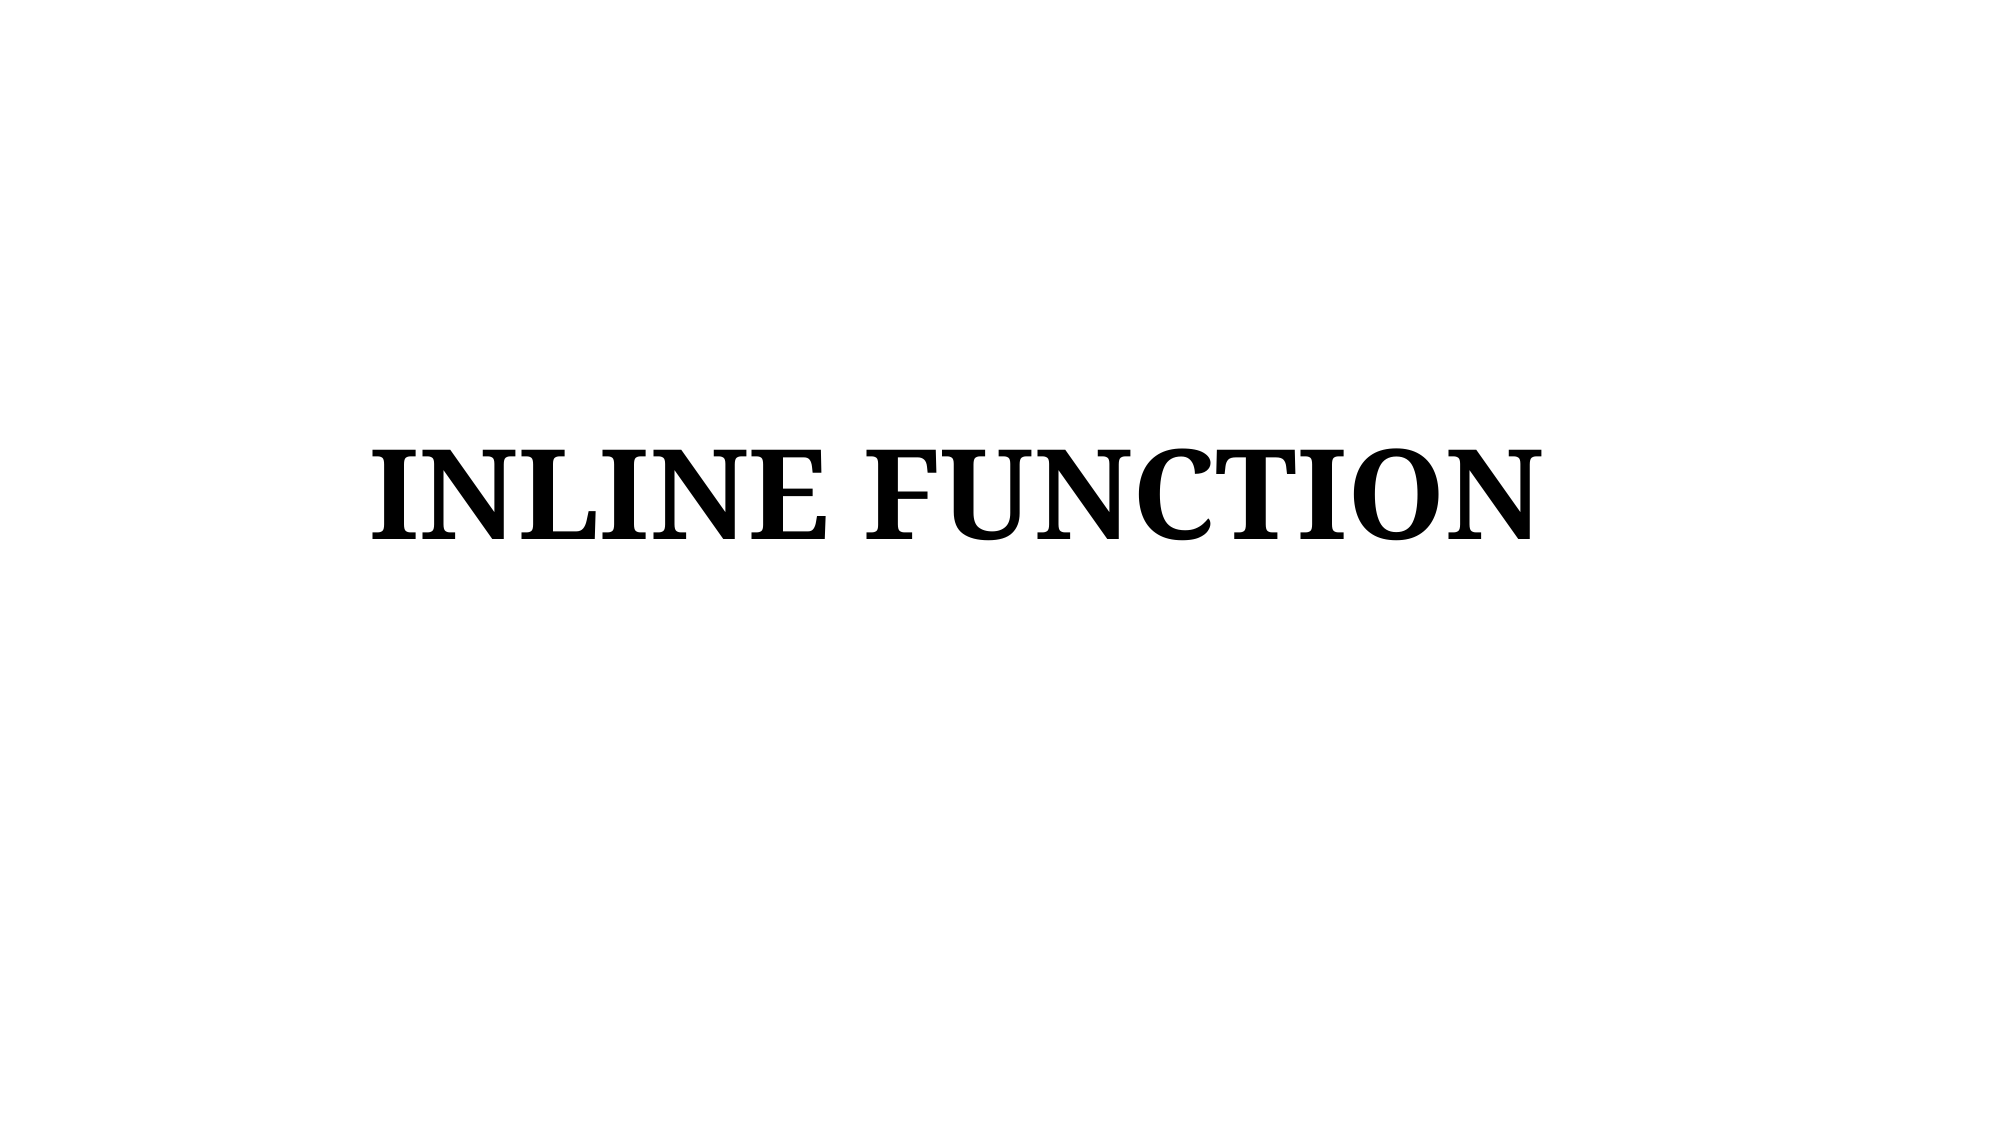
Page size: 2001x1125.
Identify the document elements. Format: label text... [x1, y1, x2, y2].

title INLINE FUNCTION [367, 412, 1632, 603]
